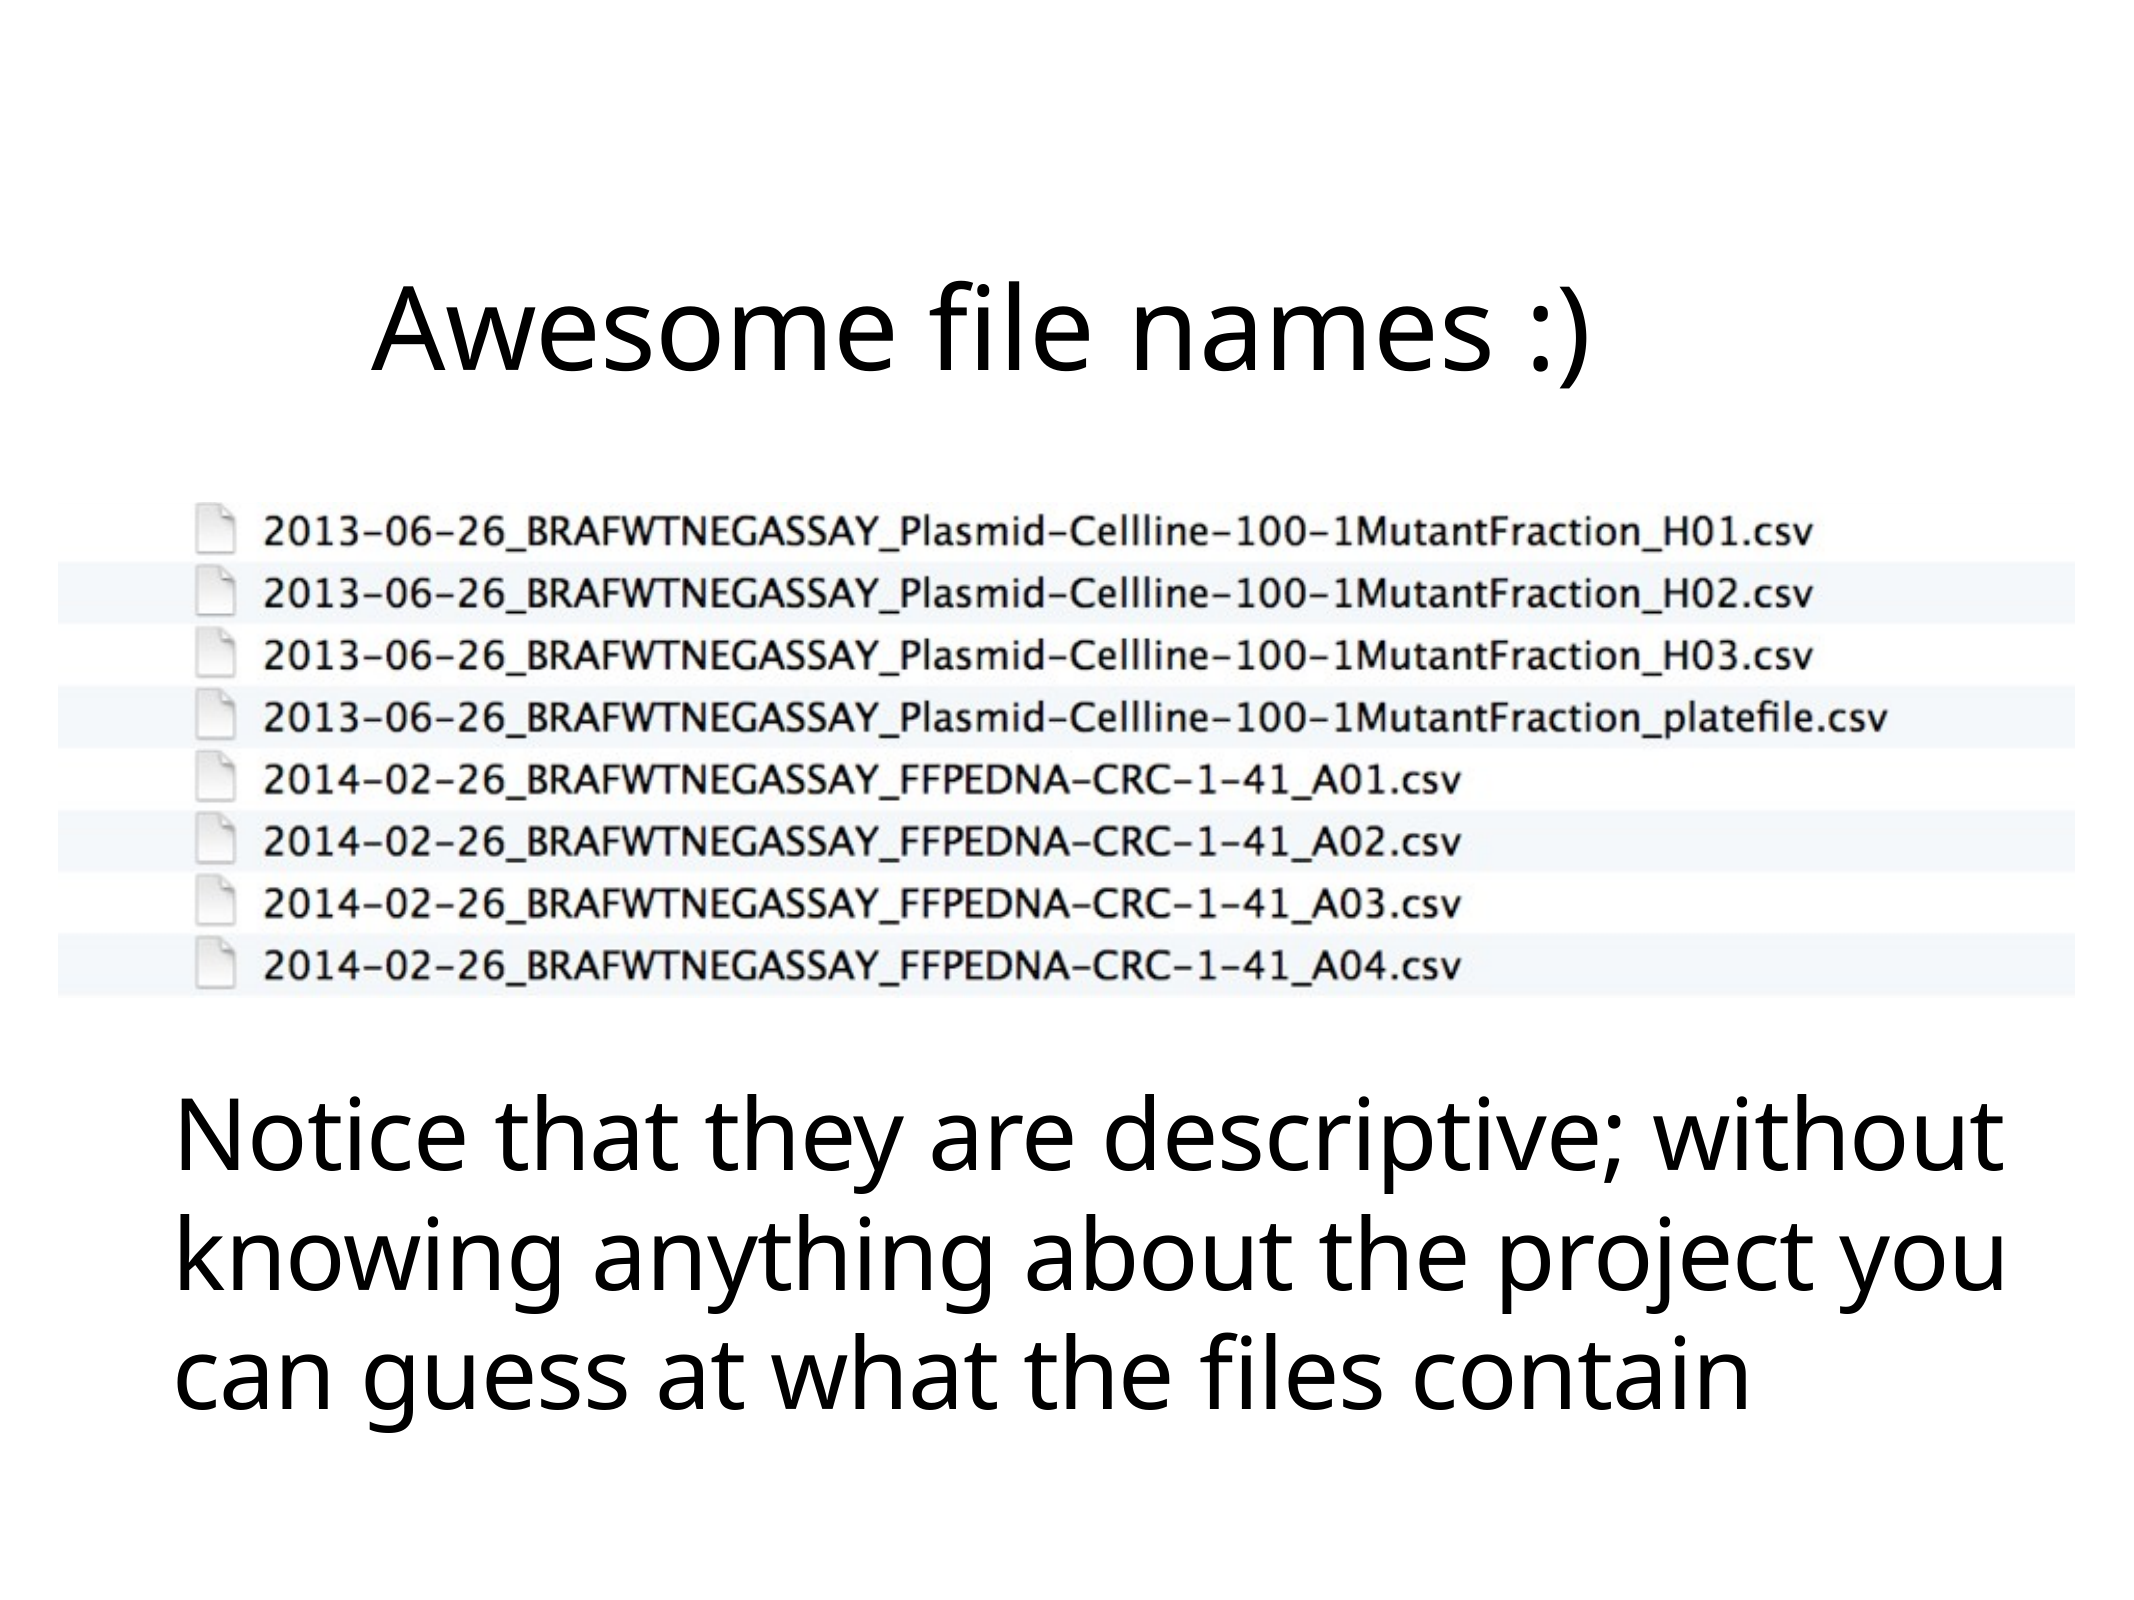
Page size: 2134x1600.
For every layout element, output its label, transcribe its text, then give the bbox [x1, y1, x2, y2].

title Awesome file names :) [369, 251, 1764, 499]
text_box Notice that they are descriptive; without knowing anything about the project you can guess at what the files contain [170, 1067, 2134, 1430]
picture [58, 501, 2076, 999]
